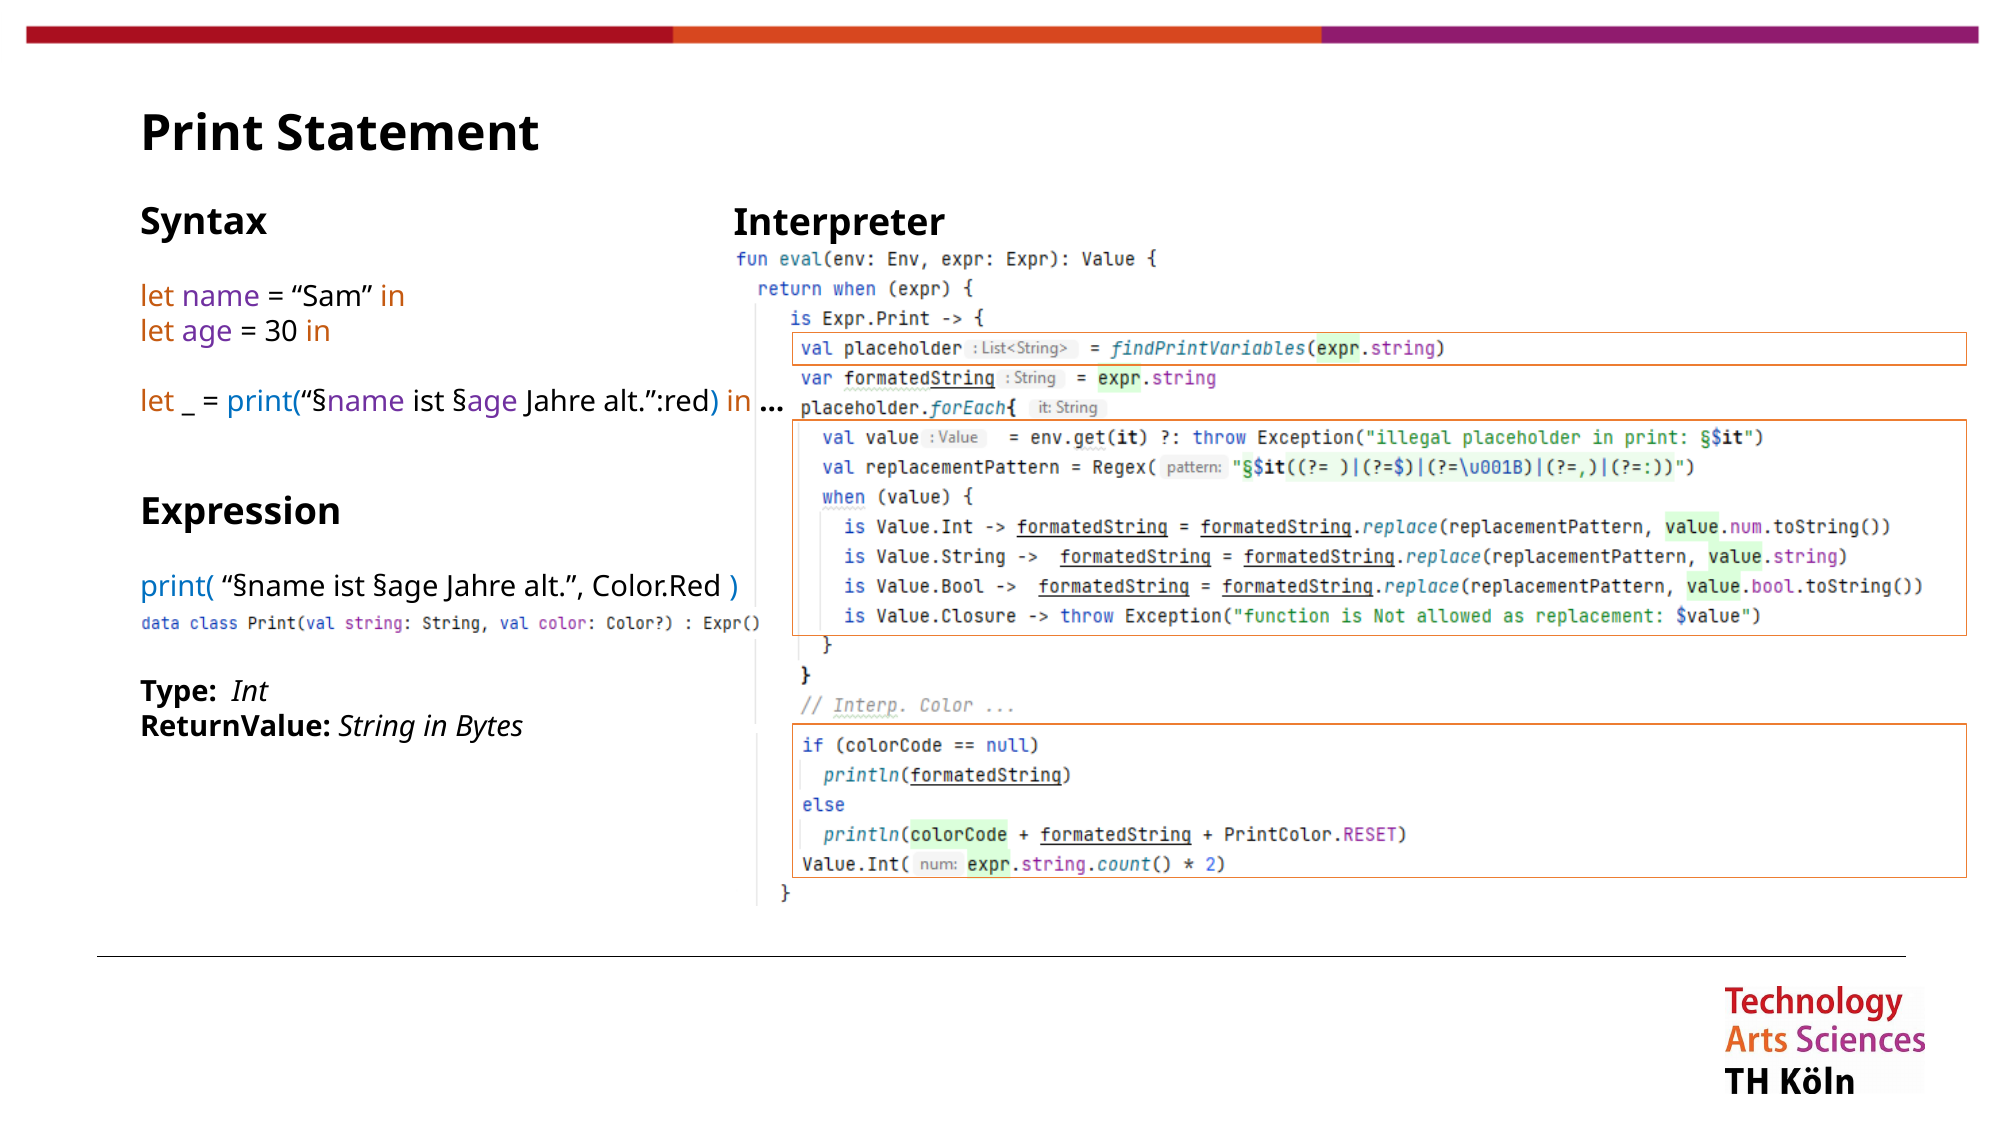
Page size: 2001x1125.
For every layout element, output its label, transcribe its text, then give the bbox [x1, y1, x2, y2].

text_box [718, 190, 1967, 906]
picture [1725, 986, 1925, 1094]
text_box Print Statement [125, 93, 859, 189]
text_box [125, 189, 877, 791]
picture [0, 12, 2000, 63]
